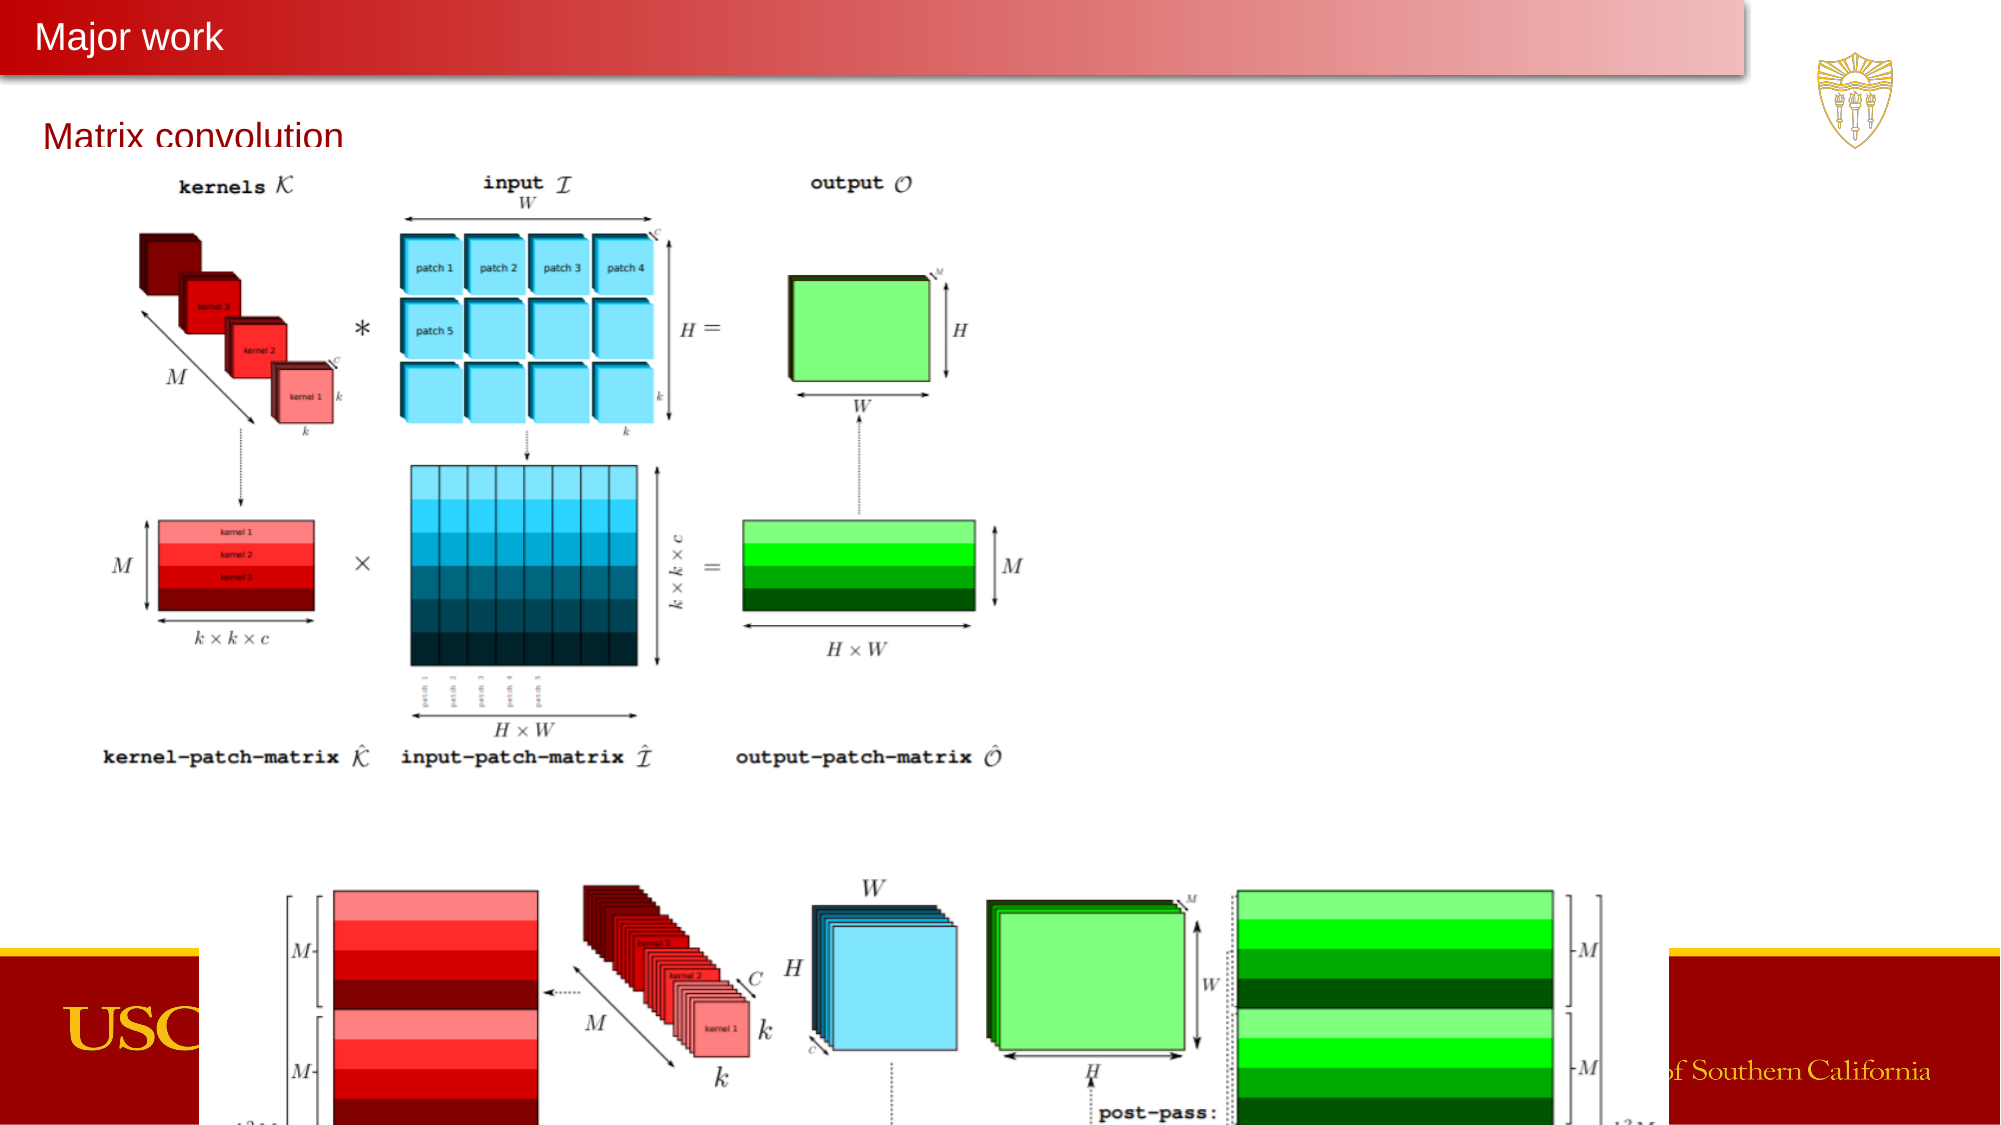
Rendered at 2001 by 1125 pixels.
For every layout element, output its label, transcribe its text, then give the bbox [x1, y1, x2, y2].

picture [73, 147, 1035, 783]
text_box Matrix convolution [27, 105, 972, 165]
picture [1793, 38, 1917, 162]
picture [63, 855, 1930, 1125]
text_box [0, 0, 1745, 75]
